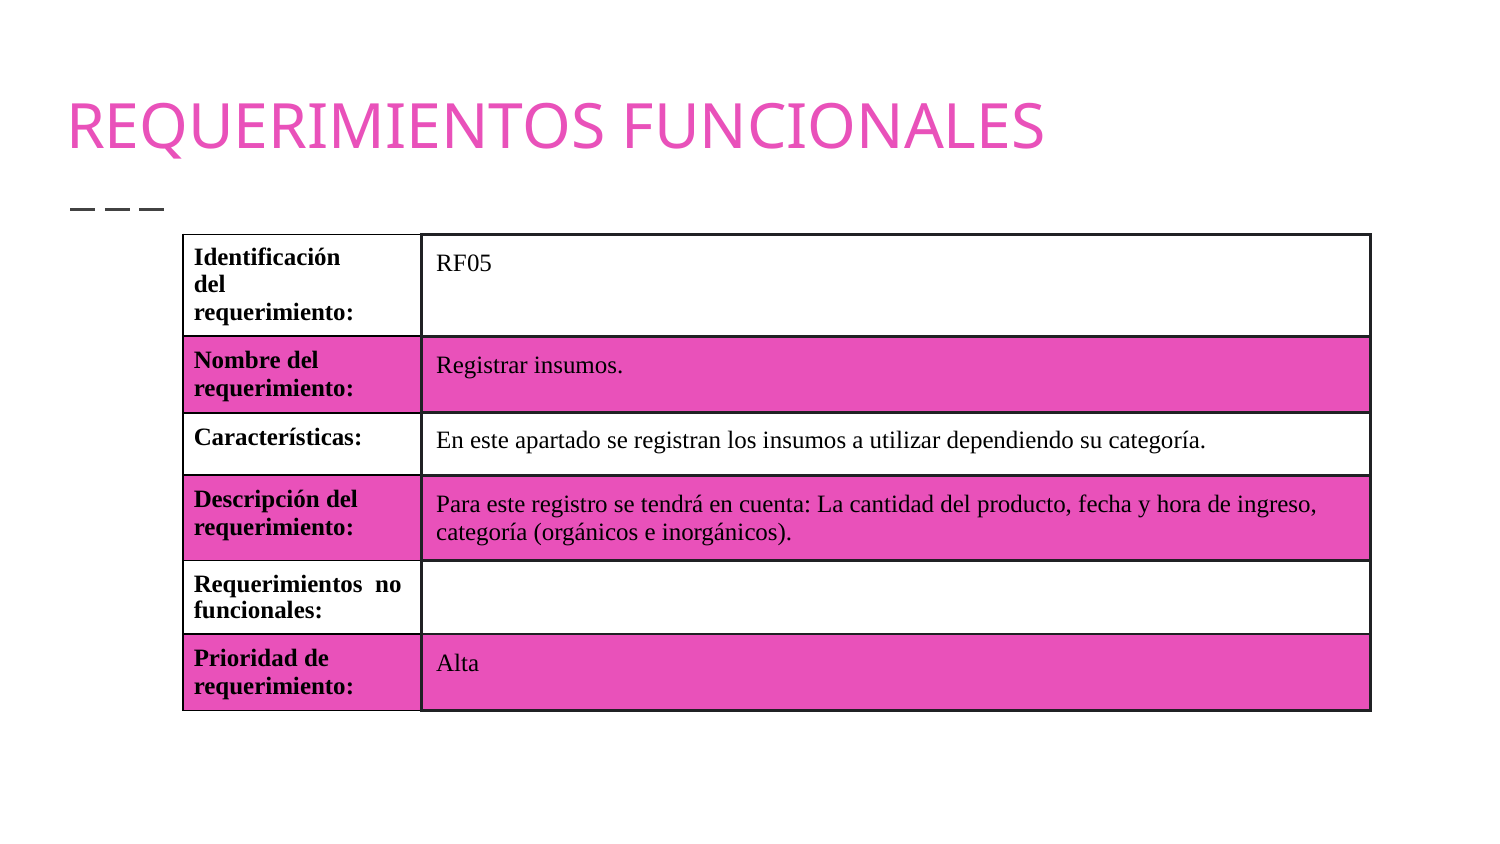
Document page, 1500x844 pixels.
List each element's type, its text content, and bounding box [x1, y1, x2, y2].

table_cell Descripción del requerimiento: [184, 476, 420, 560]
table_cell Nombre del requerimiento: [184, 337, 420, 412]
table_cell Para este registro se tendrá en cuenta: La cantidad del producto, fecha y hora de ingreso, categoría (orgánicos e inorgánicos). [423, 477, 1369, 559]
table_cell Alta [423, 635, 1369, 709]
table_cell Prioridad de requerimiento: [184, 635, 420, 710]
table_header Identificación del requerimiento: [184, 235, 420, 335]
table_cell Características: [184, 414, 420, 474]
table_cell [423, 562, 1369, 633]
table_cell En este apartado se registran los insumos a utilizar dependiendo su categoría. [423, 414, 1369, 474]
table_header RF05 [423, 236, 1369, 335]
table_cell Registrar insumos. [423, 338, 1369, 411]
table_cell Requerimientos no funcionales: [184, 561, 420, 633]
title REQUERIMIENTOS FUNCIONALES [51, 61, 1449, 182]
